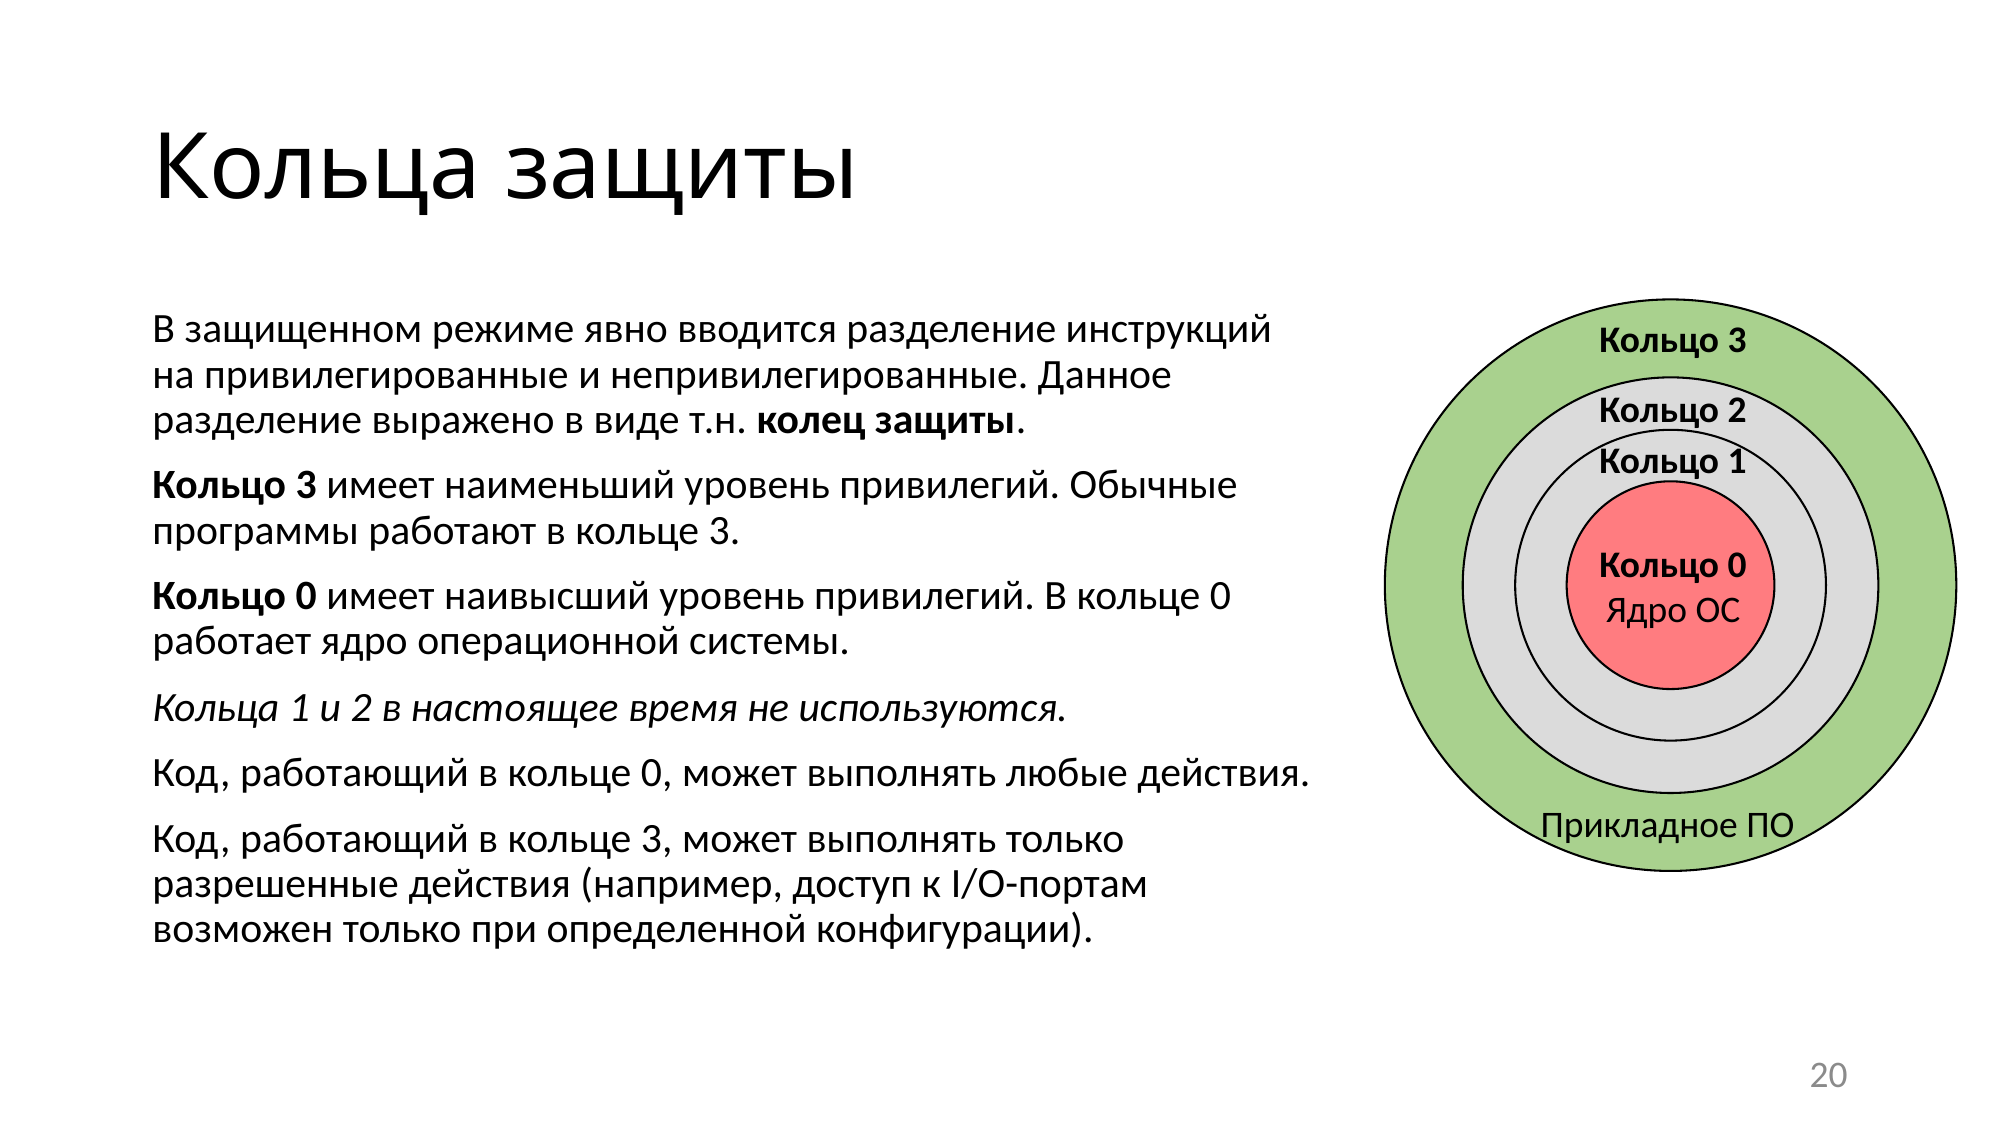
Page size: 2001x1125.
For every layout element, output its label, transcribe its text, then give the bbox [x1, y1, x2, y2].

slide_number 20 [1412, 1042, 1863, 1103]
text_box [1384, 299, 1957, 871]
list В защищенном режиме явно вводится разделение инструкций на привилегированные и непривилегированные. Данное разделение выражено в виде т.н. колец защиты. Кольцо 3 имеет наименьший уровень привилегий. Обычные программы работают в кольце 3. Кольцо 0 имеет наивысший уровень привилегий. В кольце 0 работает ядро операционной системы. Кольца 1 и 2 в настоящее время не используются. Код, работающий в кольце 0, может выполнять любые действия. Код, работающий в кольце 3, может выполнять только разрешенные действия (например, доступ к I/O-портам возможен только при определенной конфигурации). [137, 299, 1335, 1066]
title Кольца защиты [137, 59, 1863, 278]
